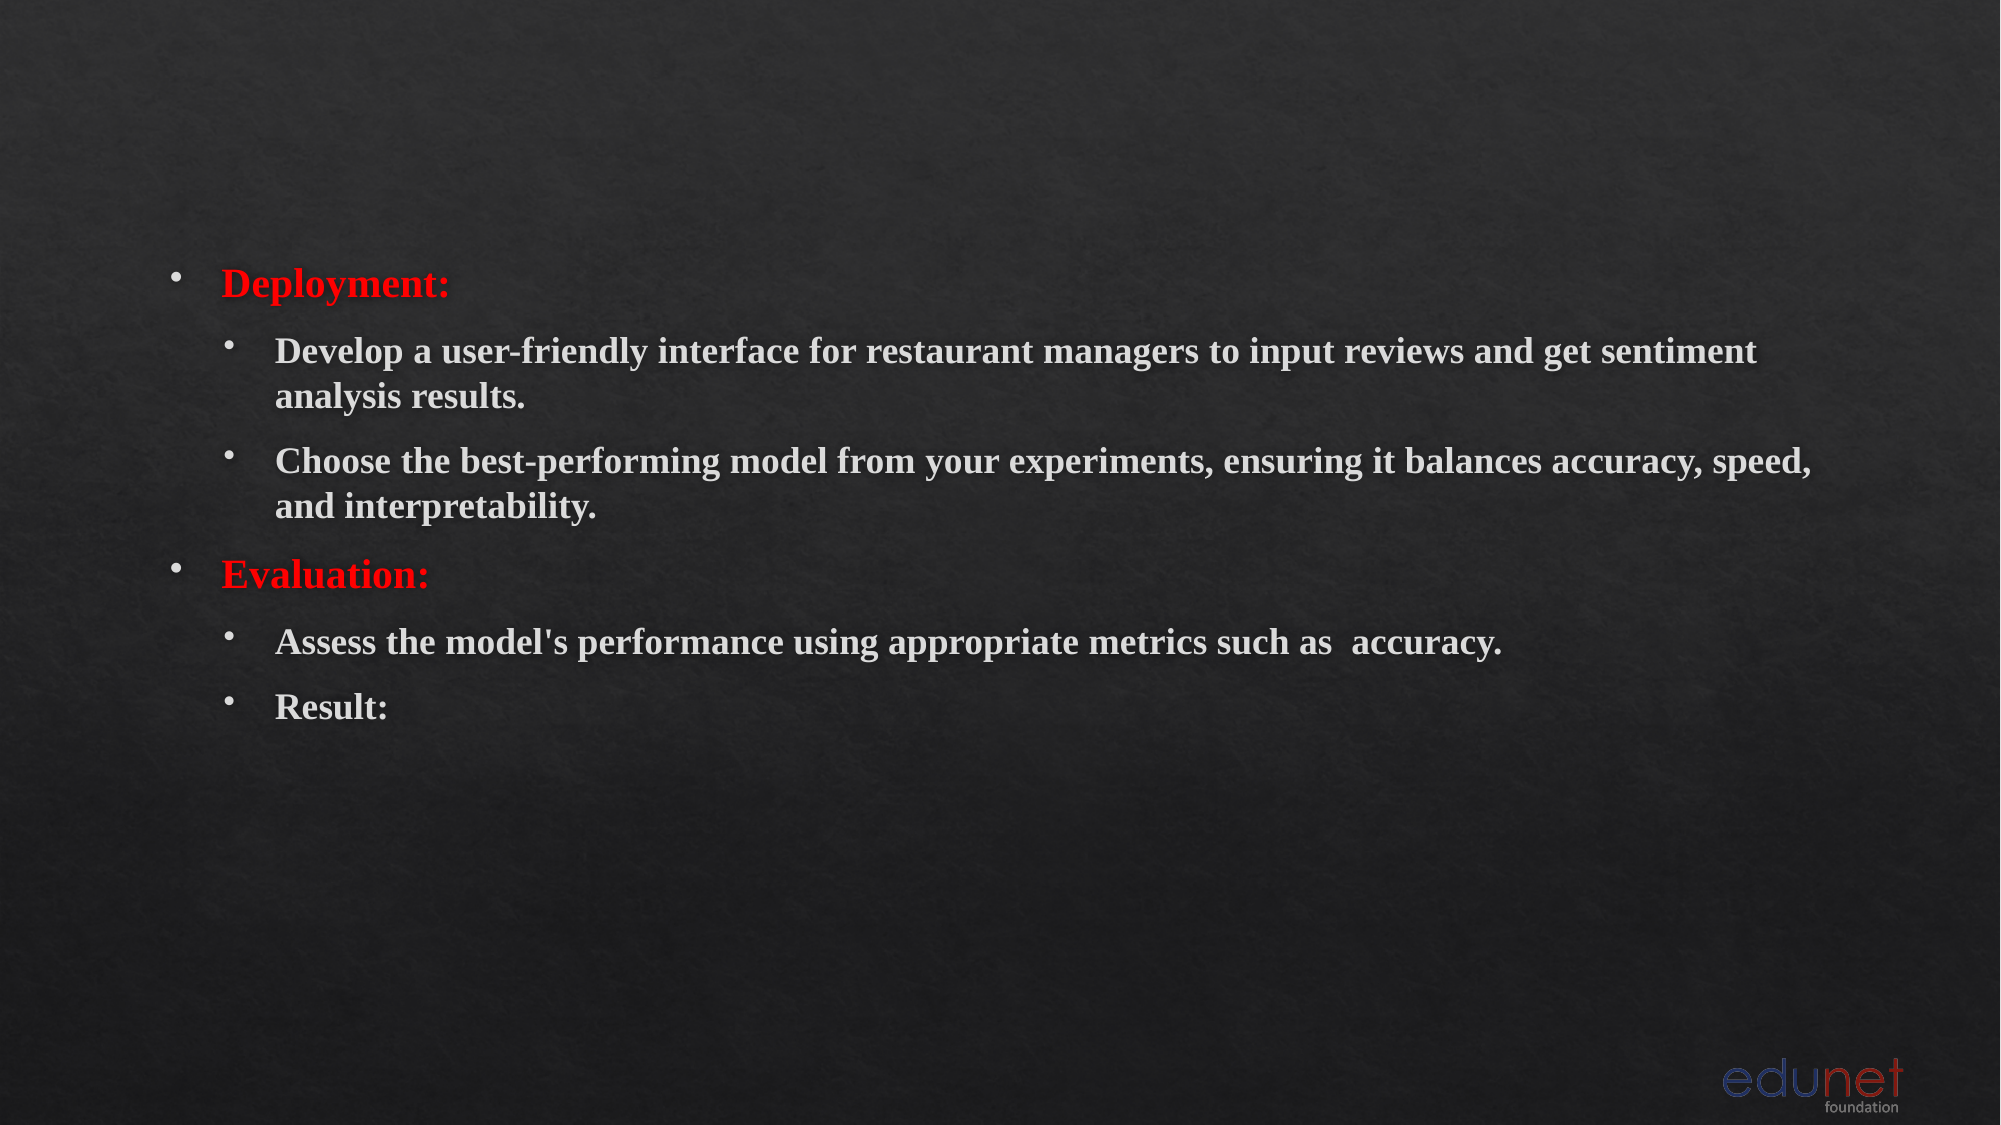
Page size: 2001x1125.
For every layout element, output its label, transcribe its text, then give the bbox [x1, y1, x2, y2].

list Deployment: Develop a user-friendly interface for restaurant managers to input reviews and get sentiment analysis results. Choose the best-performing model from your experiments, ensuring it balances accuracy, speed, and interpretability. Evaluation: Assess the model's performance using appropriate metrics such as accuracy. Result: [156, 248, 1888, 1049]
picture [1719, 1056, 1905, 1116]
